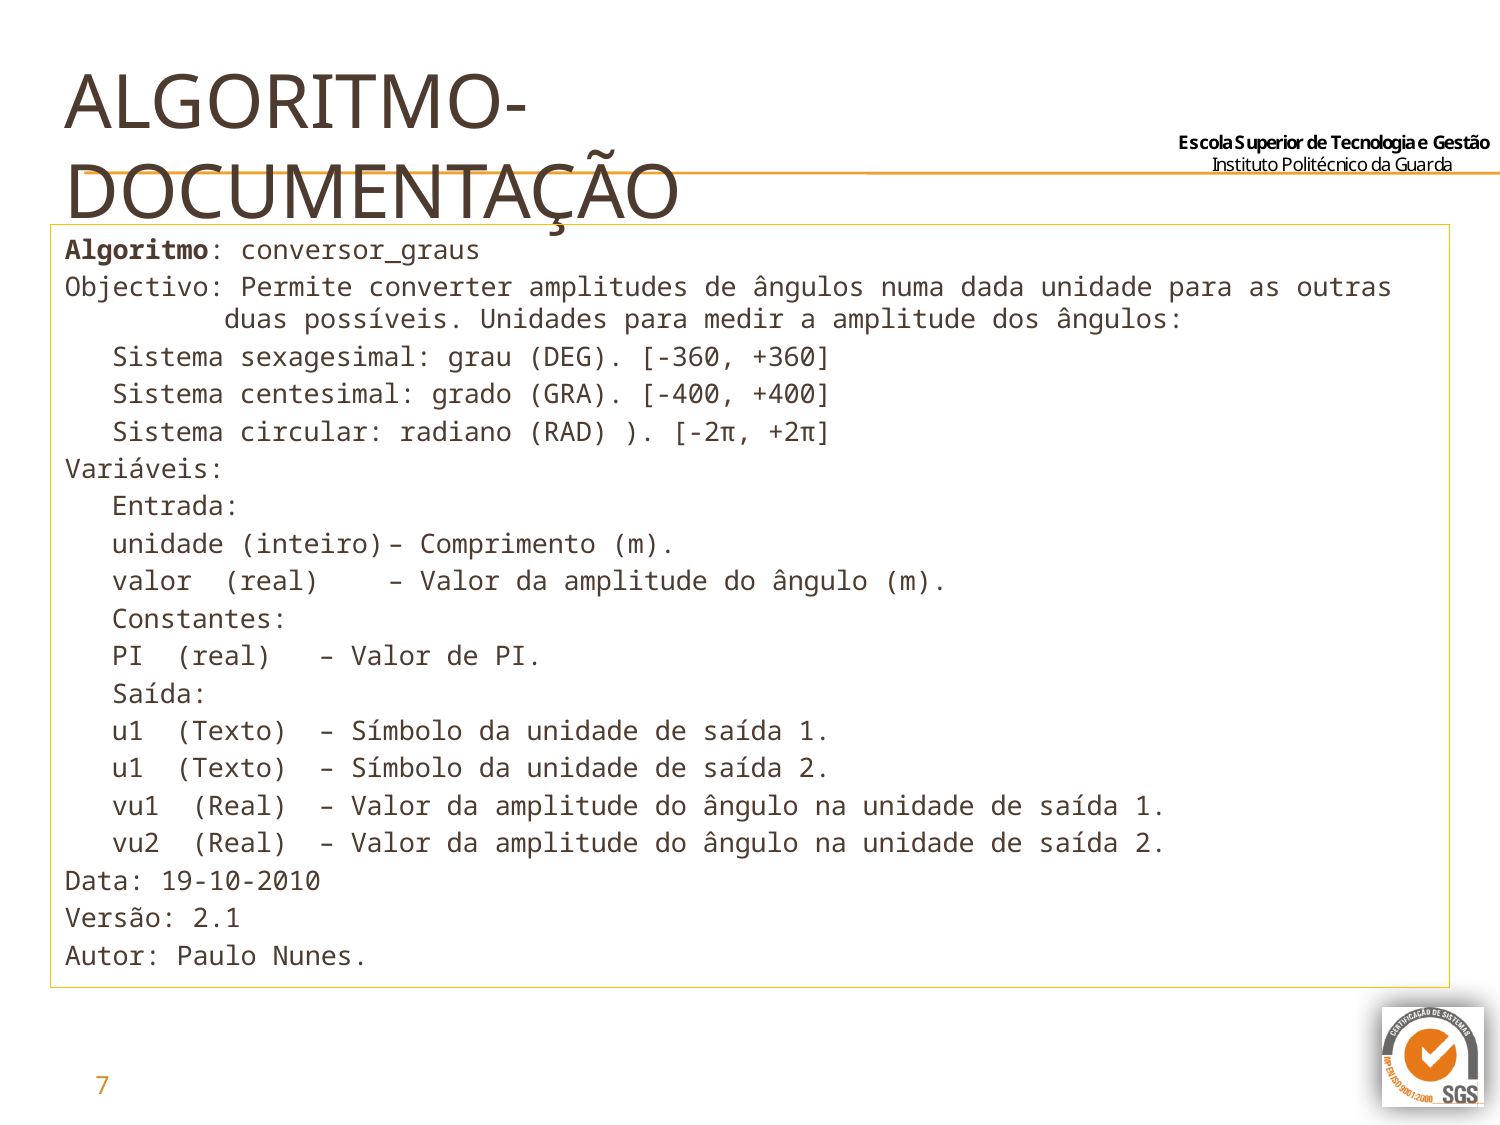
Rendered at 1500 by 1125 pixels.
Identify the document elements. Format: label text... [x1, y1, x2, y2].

title Algoritmo-documentação [50, 75, 1161, 213]
list Algoritmo: conversor_graus Objectivo: Permite converter amplitudes de ângulos numa dada unidade para as outras duas possíveis. Unidades para medir a amplitude dos ângulos: Sistema sexagesimal: grau (DEG). [-360, +360] Sistema centesimal: grado (GRA). [-400, +400] Sistema circular: radiano (RAD) ). [-2π, +2π] Variáveis: Entrada: unidade (inteiro) – Comprimento (m). valor (real) – Valor da amplitude do ângulo (m). Constantes: PI (real) – Valor de PI. Saída: u1 (Texto) – Símbolo da unidade de saída 1. u1 (Texto) – Símbolo da unidade de saída 2. vu1 (Real) – Valor da amplitude do ângulo na unidade de saída 1. vu2 (Real) – Valor da amplitude do ângulo na unidade de saída 2. Data: 19-10-2010 Versão: 2.1 Autor: Paulo Nunes. [50, 224, 1450, 988]
slide_number 7 [0, 1061, 125, 1103]
picture [1382, 1007, 1484, 1107]
